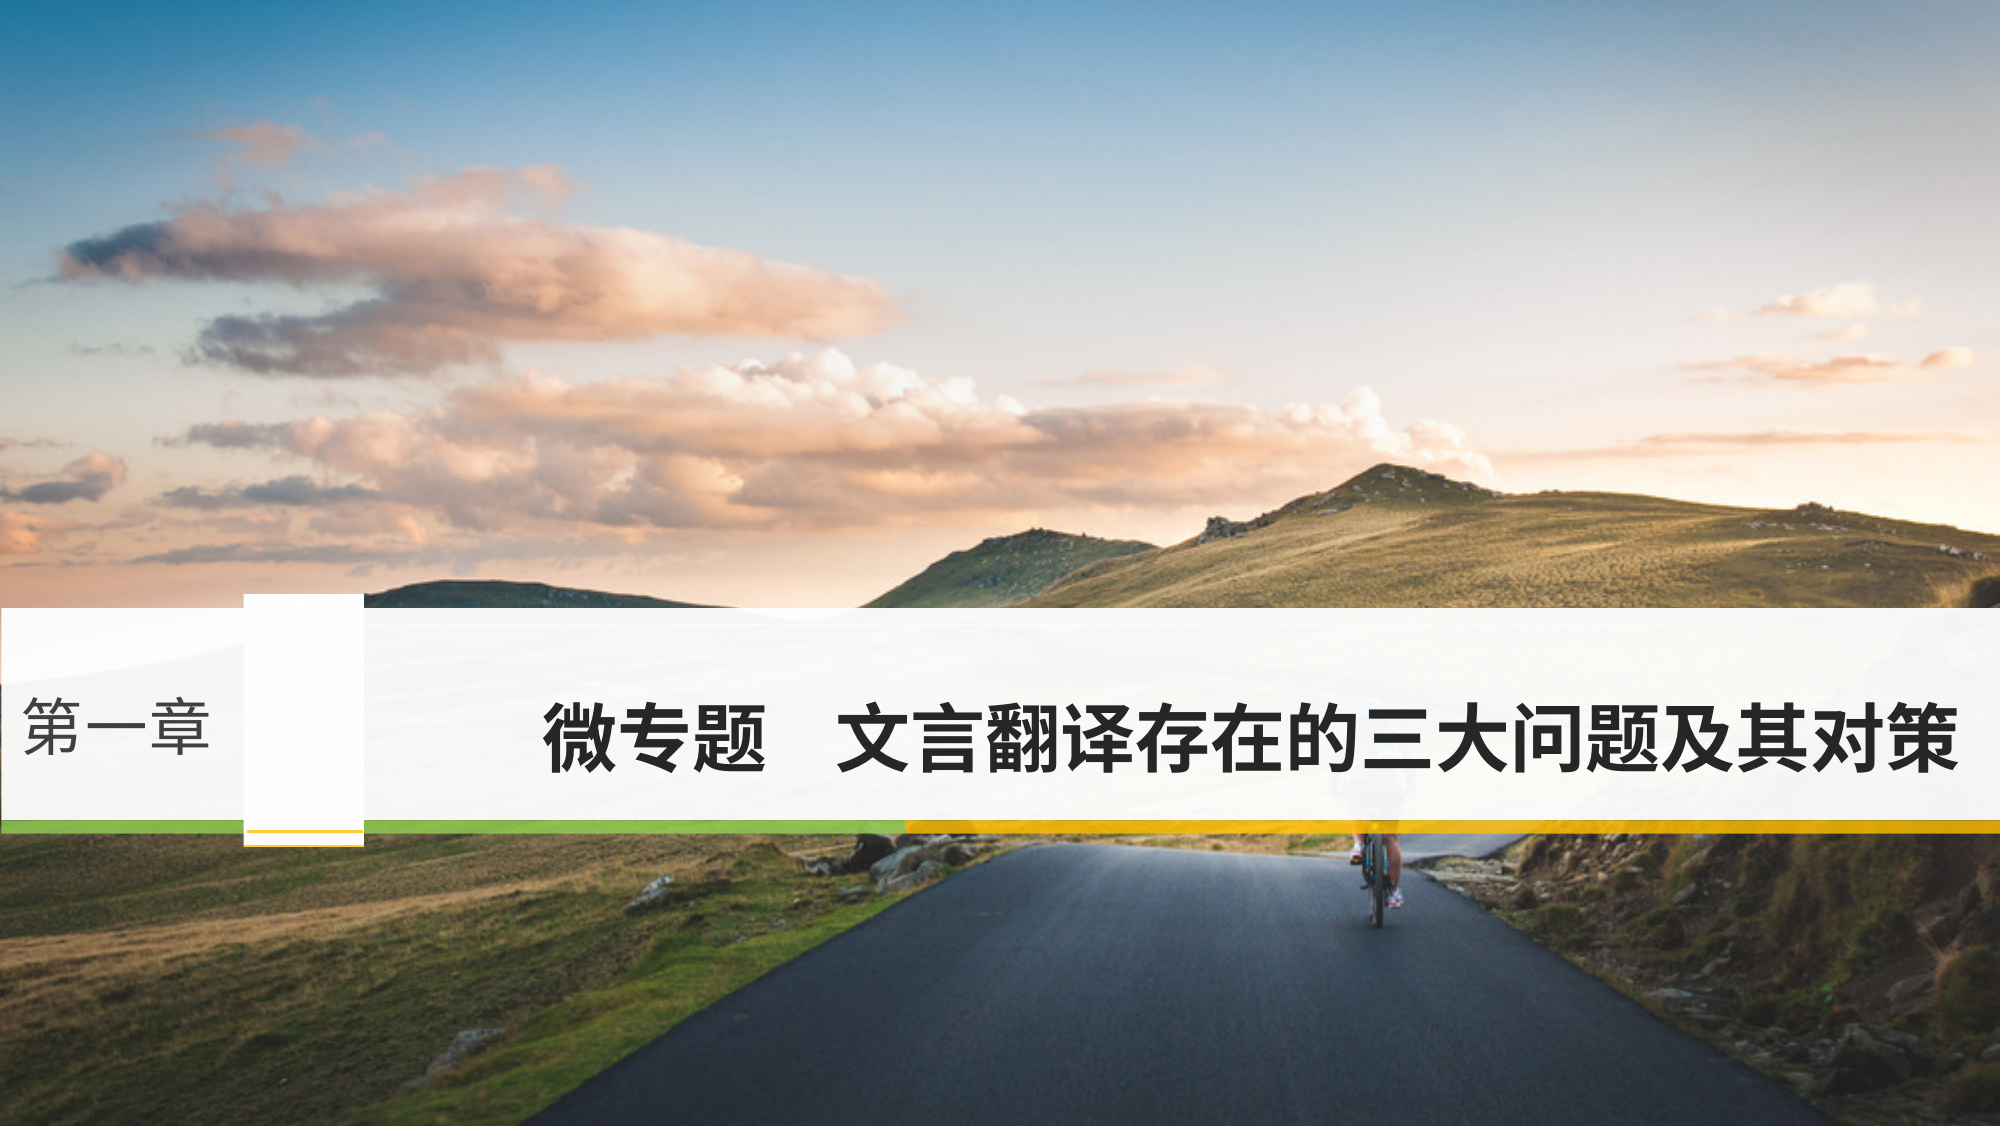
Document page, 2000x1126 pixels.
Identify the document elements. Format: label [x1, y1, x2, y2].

text_box [1, 607, 238, 835]
picture [0, 0, 2000, 1126]
text_box [485, 607, 2000, 835]
